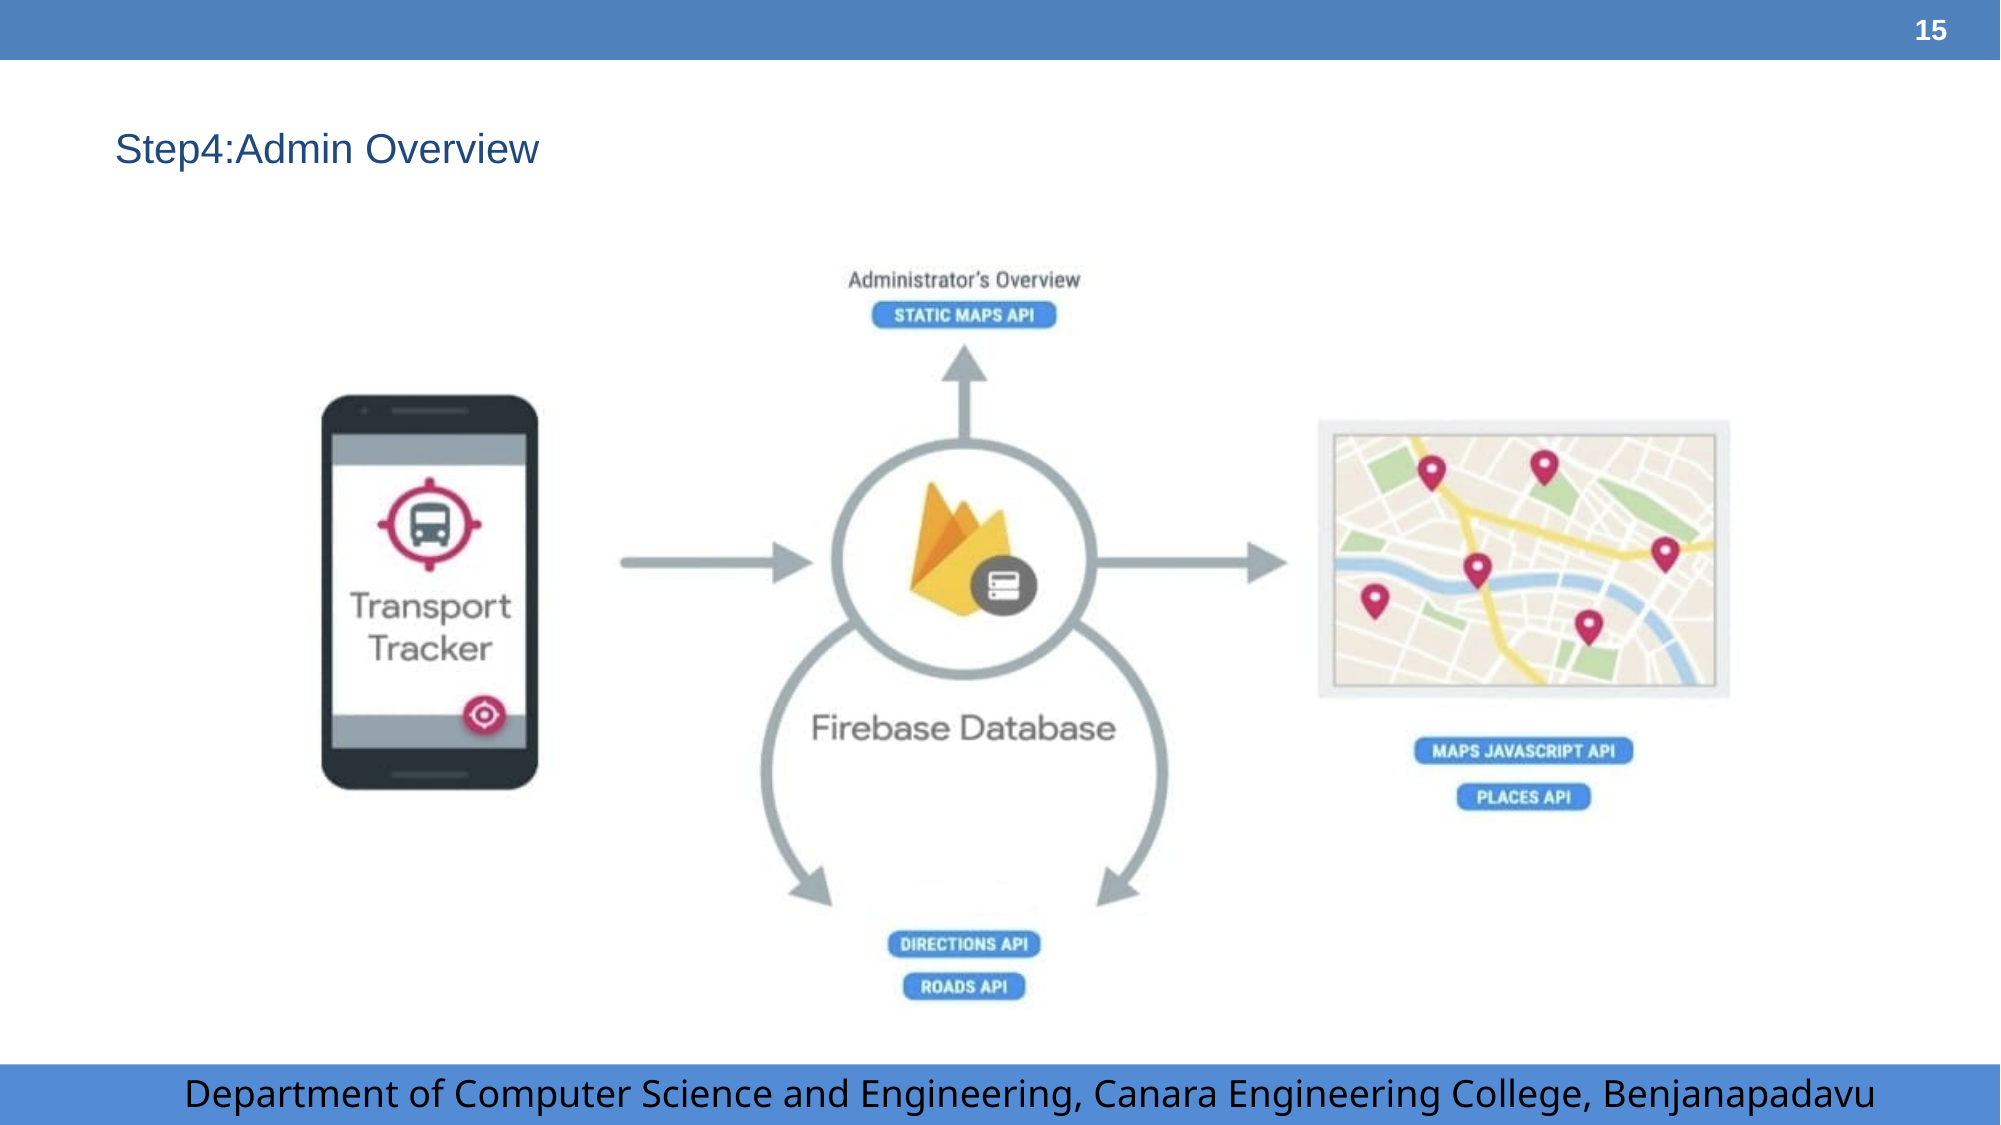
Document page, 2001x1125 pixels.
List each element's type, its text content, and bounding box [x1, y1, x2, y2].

picture [122, 196, 1855, 1038]
slide_number 15 [1899, 2, 2000, 57]
title Step4:Admin Overview [99, 87, 1900, 208]
